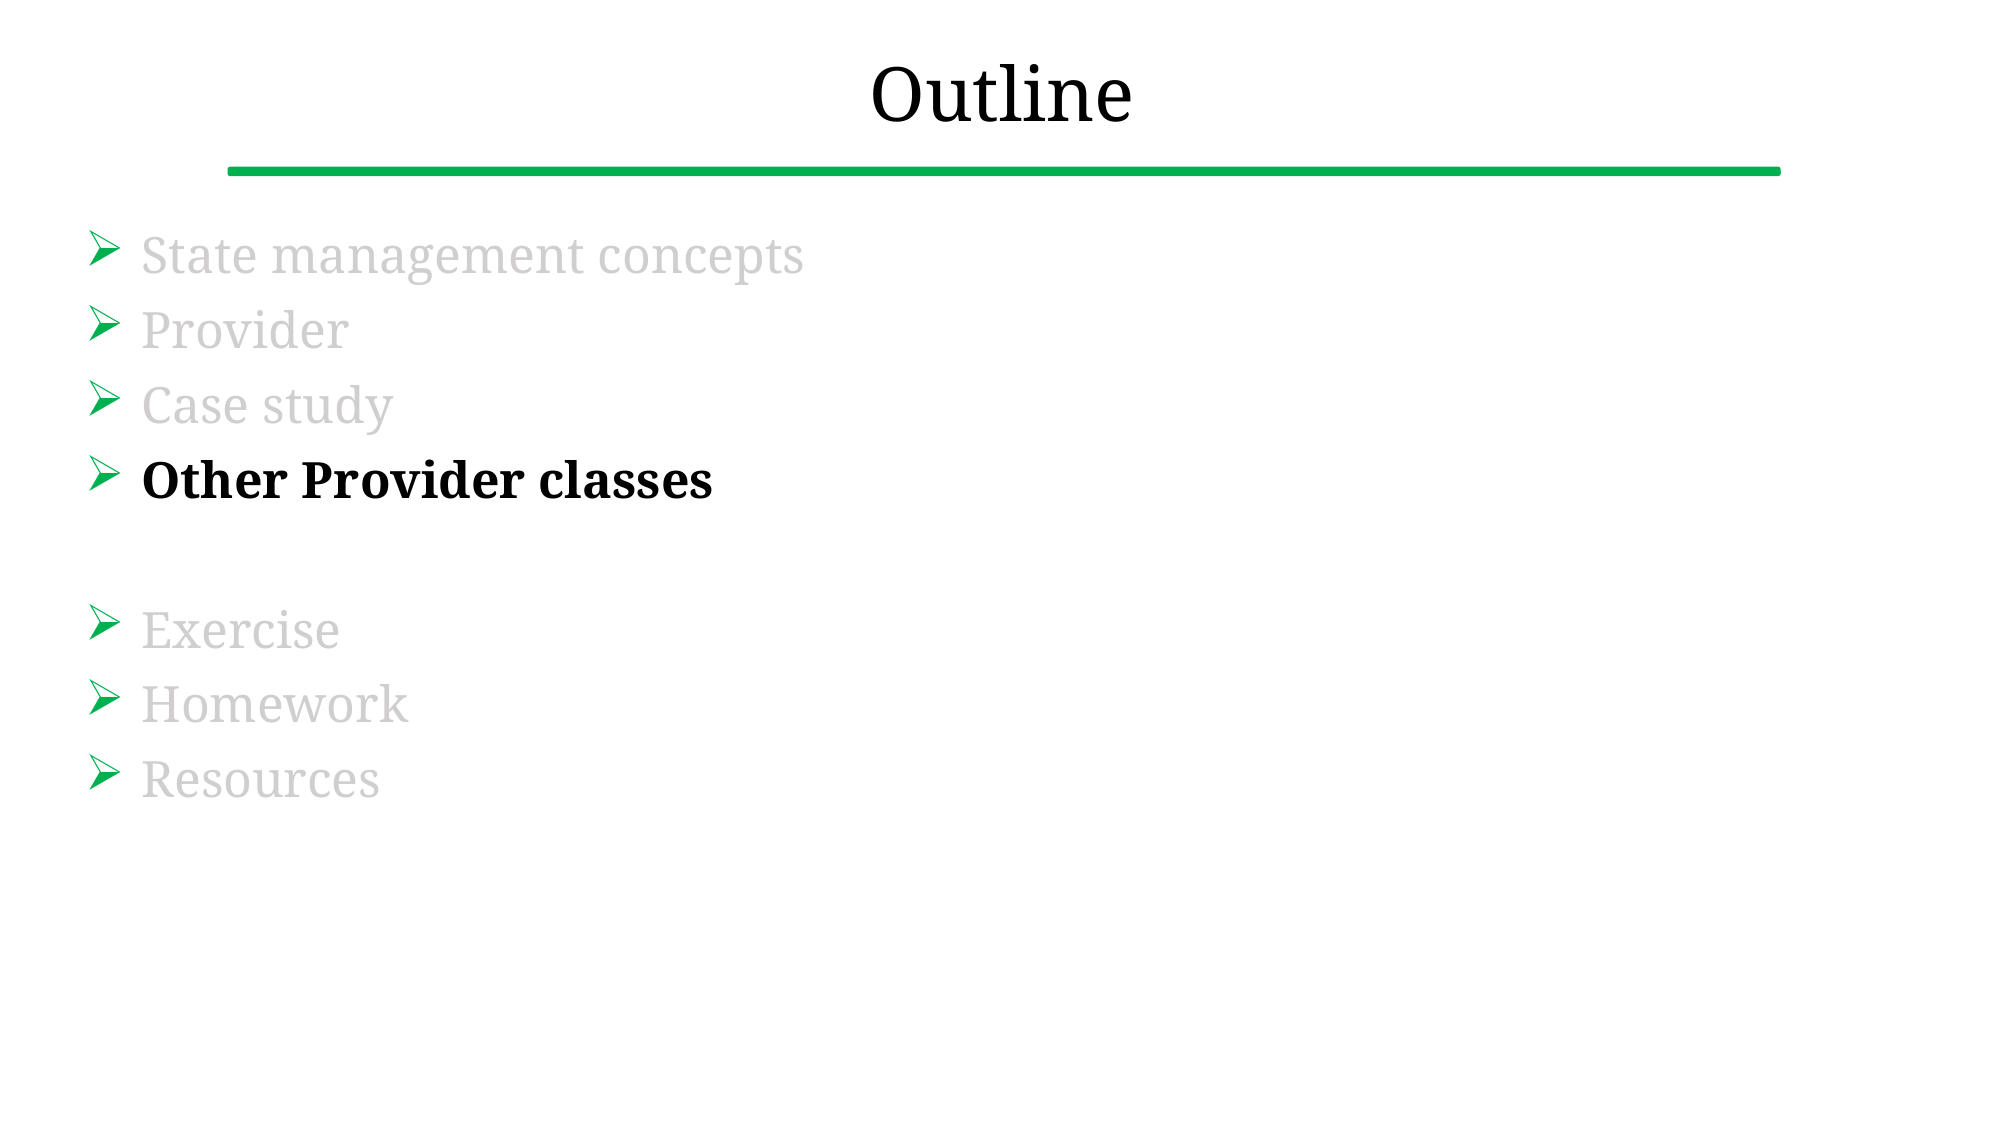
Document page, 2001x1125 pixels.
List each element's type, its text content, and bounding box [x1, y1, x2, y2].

title Outline [70, 26, 1936, 168]
list State management concepts Provider Case study Other Provider classes Exercise Homework Resources [70, 223, 1910, 1099]
